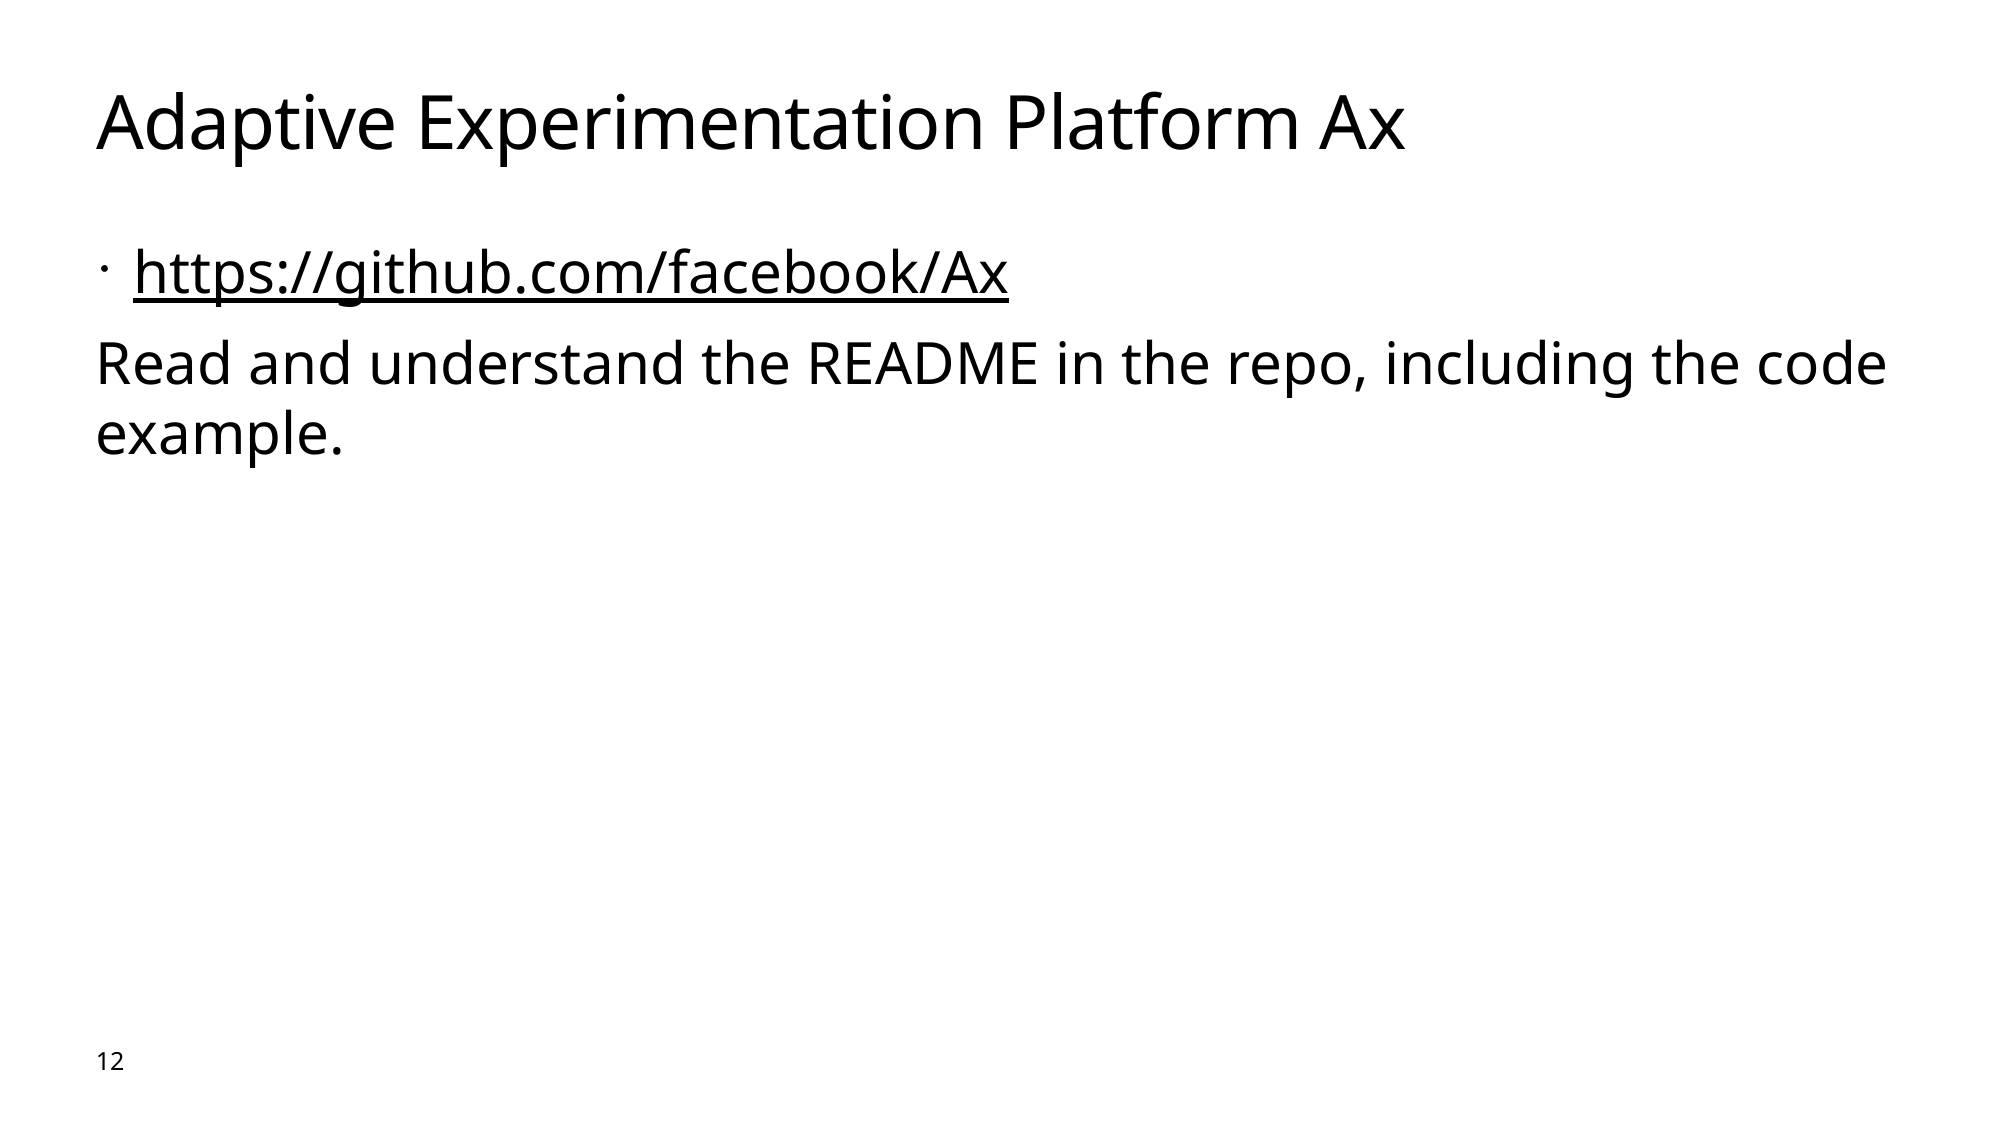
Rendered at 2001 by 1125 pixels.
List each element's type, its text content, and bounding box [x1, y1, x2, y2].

title Adaptive Experimentation Platform Ax [96, 75, 1904, 166]
list https://github.com/facebook/Ax Read and understand the README in the repo, including the code example. [95, 235, 1904, 462]
